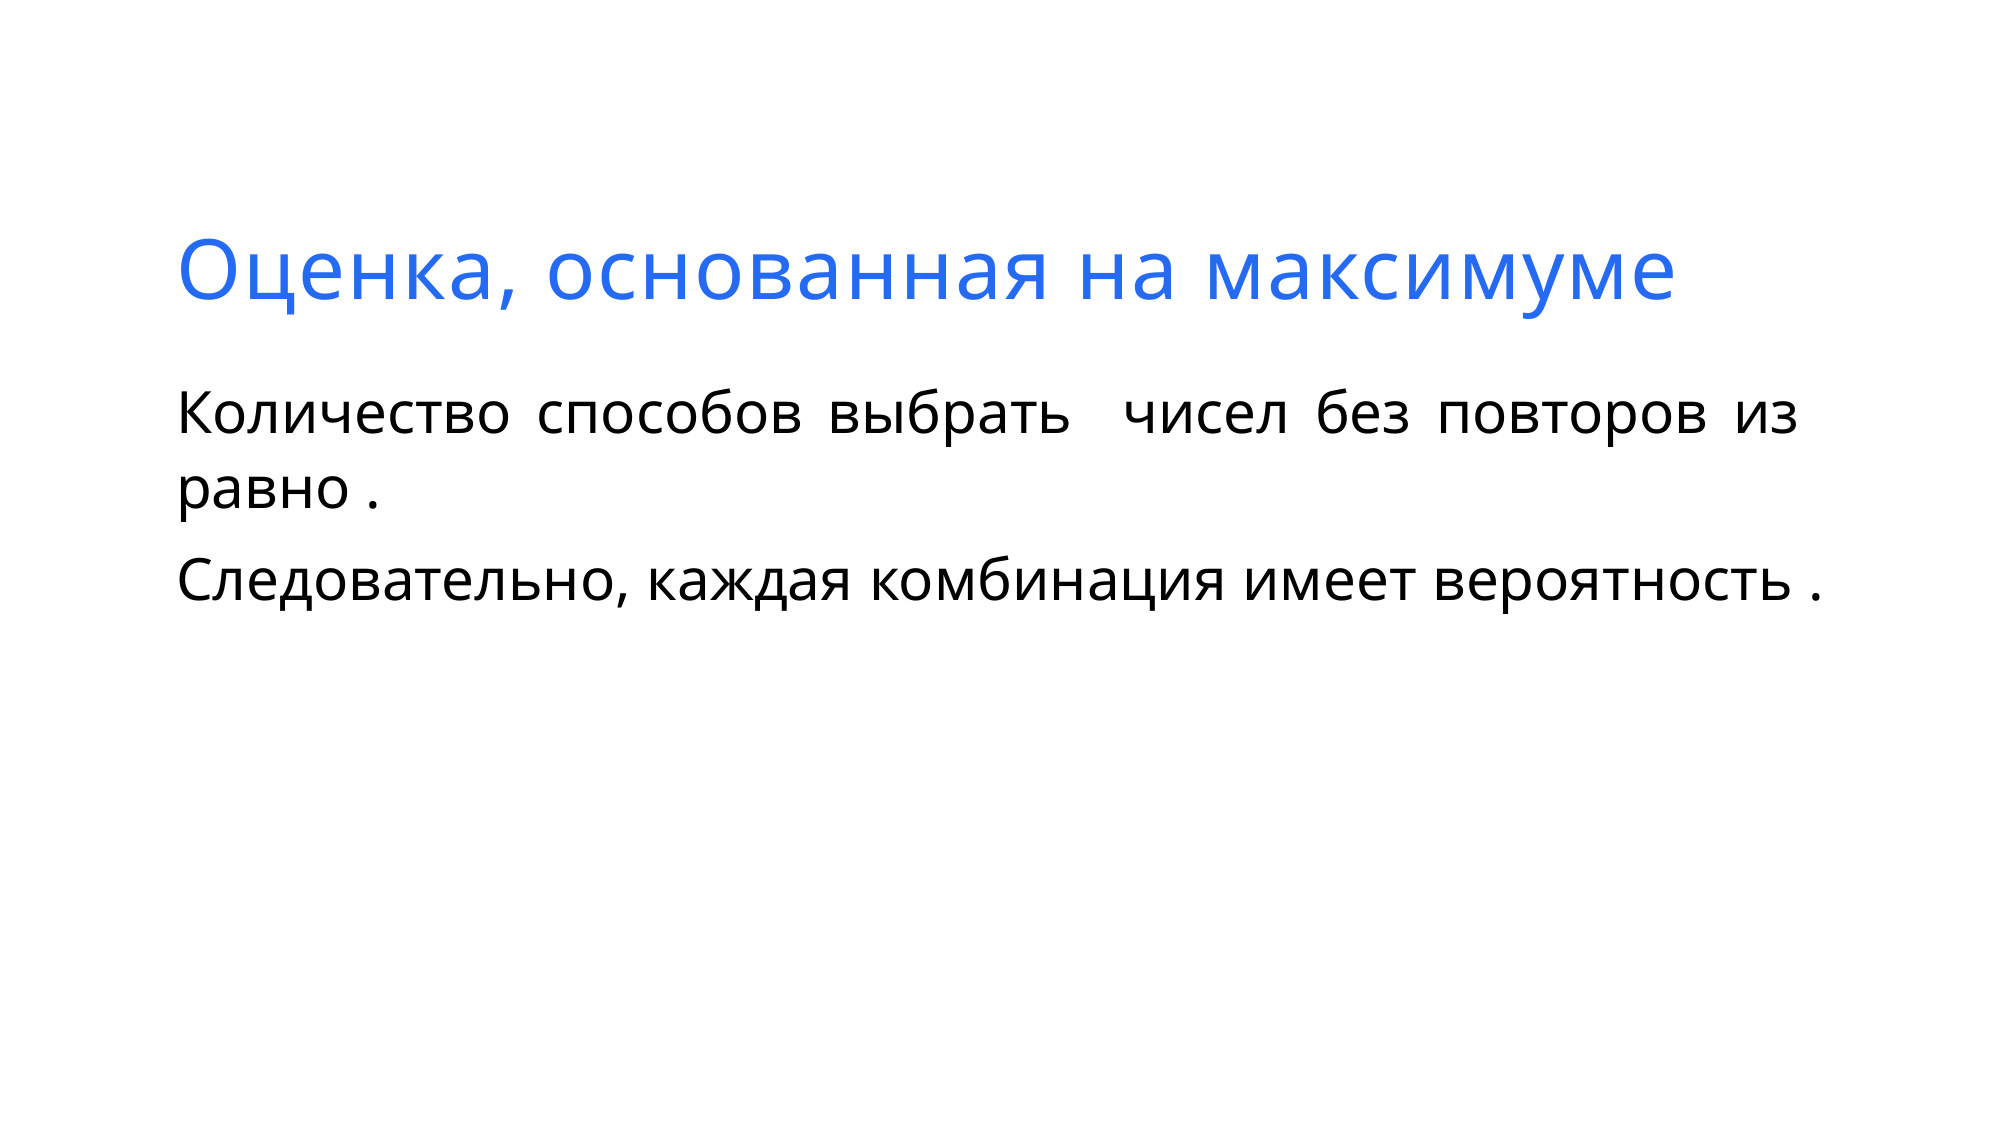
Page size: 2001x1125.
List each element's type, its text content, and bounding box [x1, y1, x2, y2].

text_box Оценка, основанная на максимуме [162, 219, 1839, 326]
